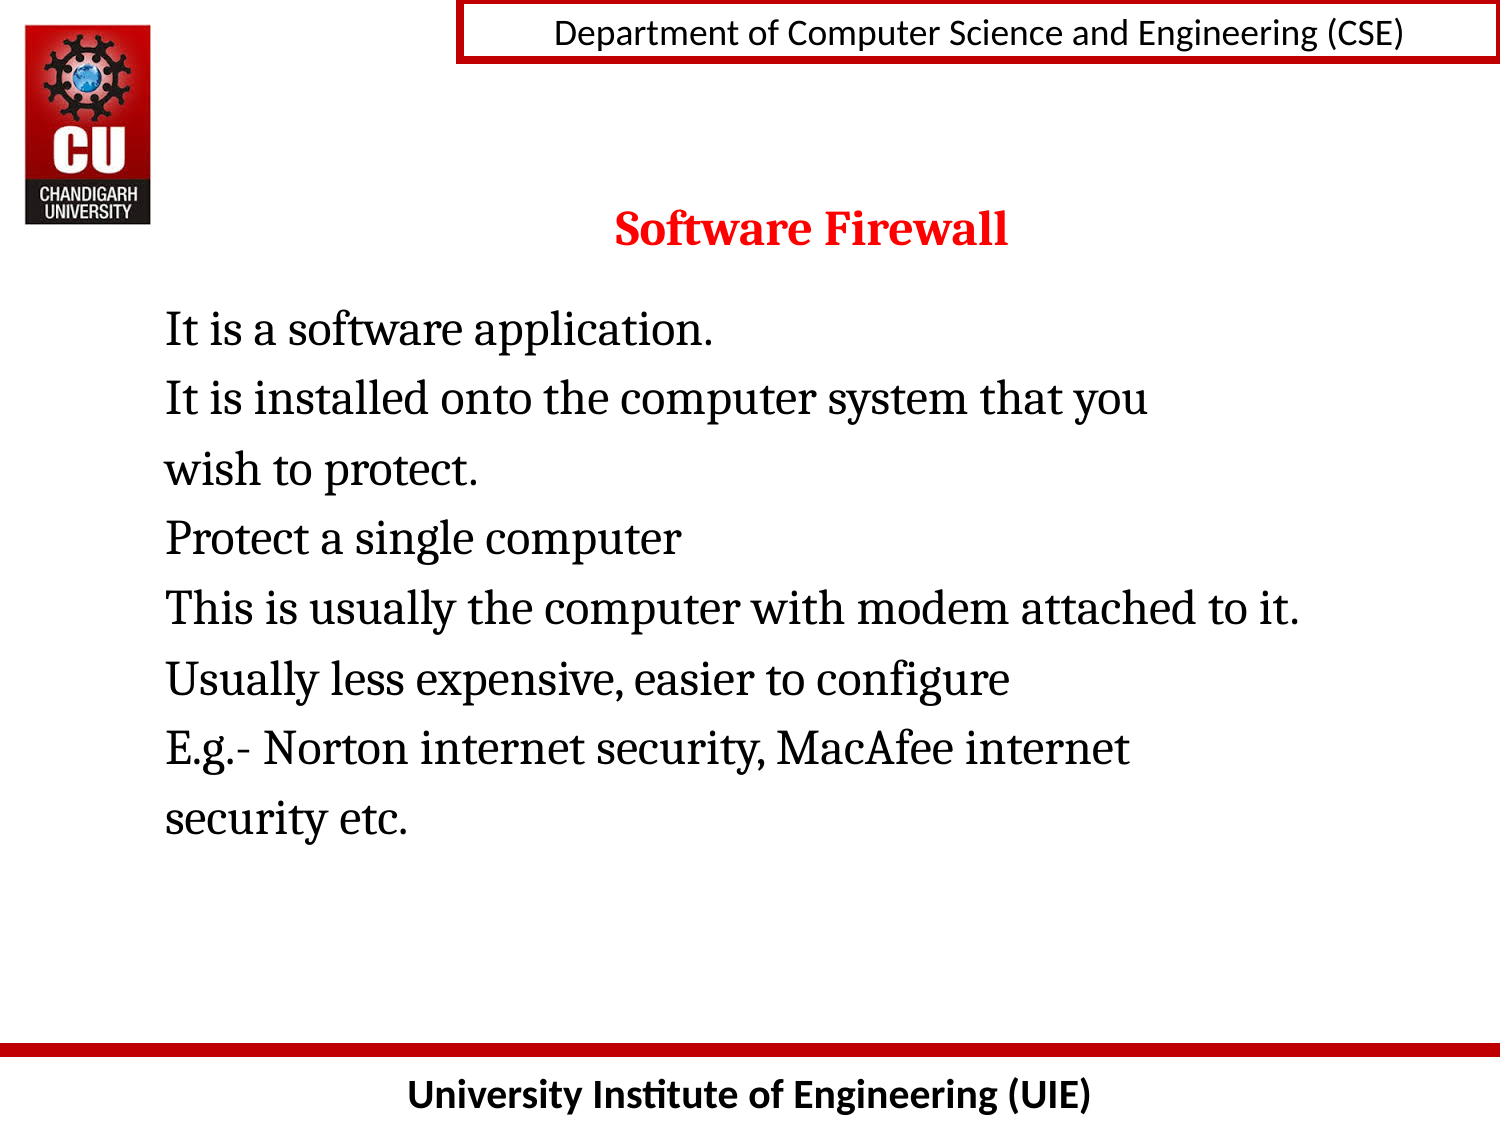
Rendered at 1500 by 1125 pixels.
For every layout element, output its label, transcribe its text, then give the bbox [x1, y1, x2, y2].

list It is a software application. It is installed onto the computer system that you wish to protect. Protect a single computer This is usually the computer with modem attached to it. Usually less expensive, easier to configure E.g.- Norton internet security, MacAfee internet security etc. [150, 287, 1463, 1025]
picture [24, 24, 151, 225]
title Software Firewall [162, 174, 1463, 275]
